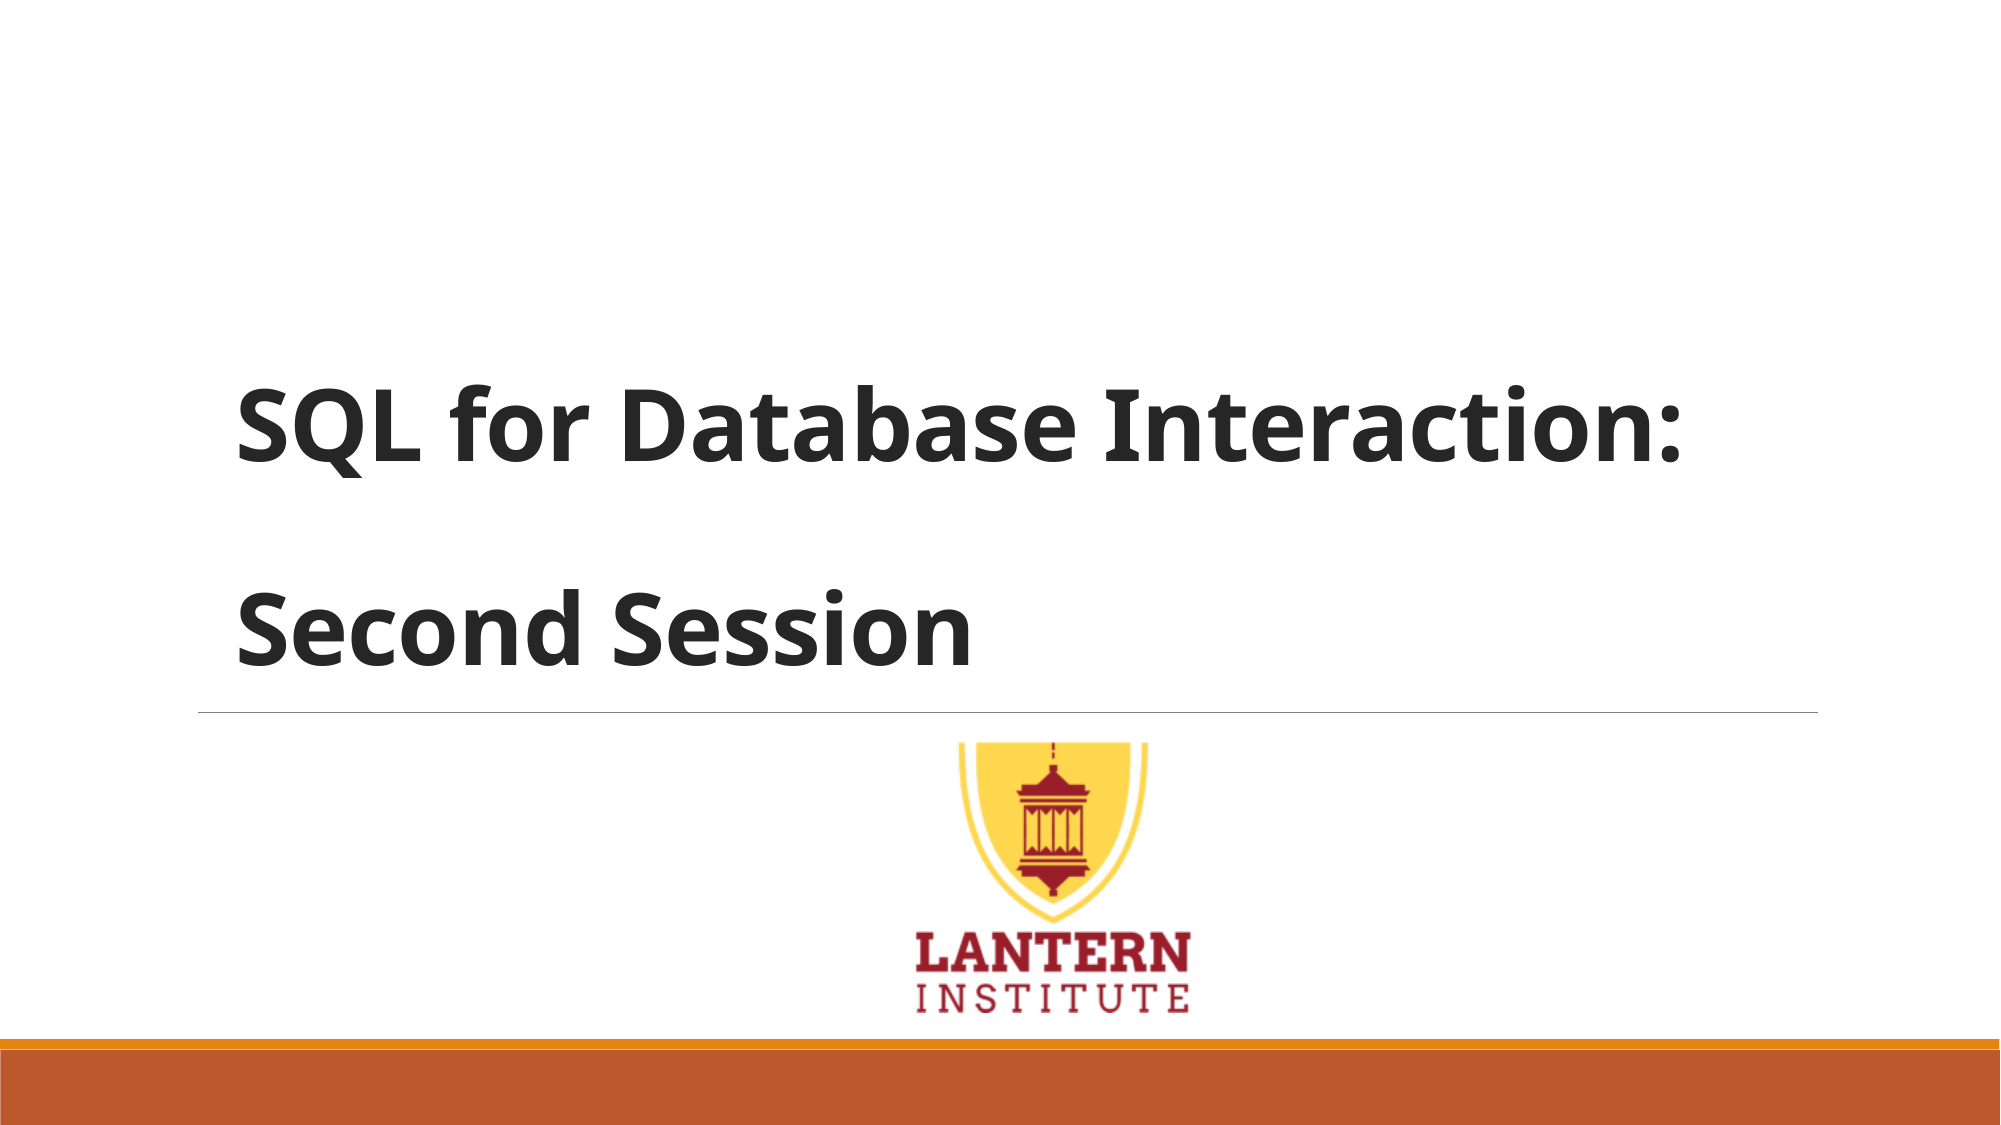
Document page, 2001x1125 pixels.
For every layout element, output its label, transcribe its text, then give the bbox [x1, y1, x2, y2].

picture [887, 740, 1221, 1014]
title SQL for Database Interaction: Second Session [220, 301, 1721, 694]
